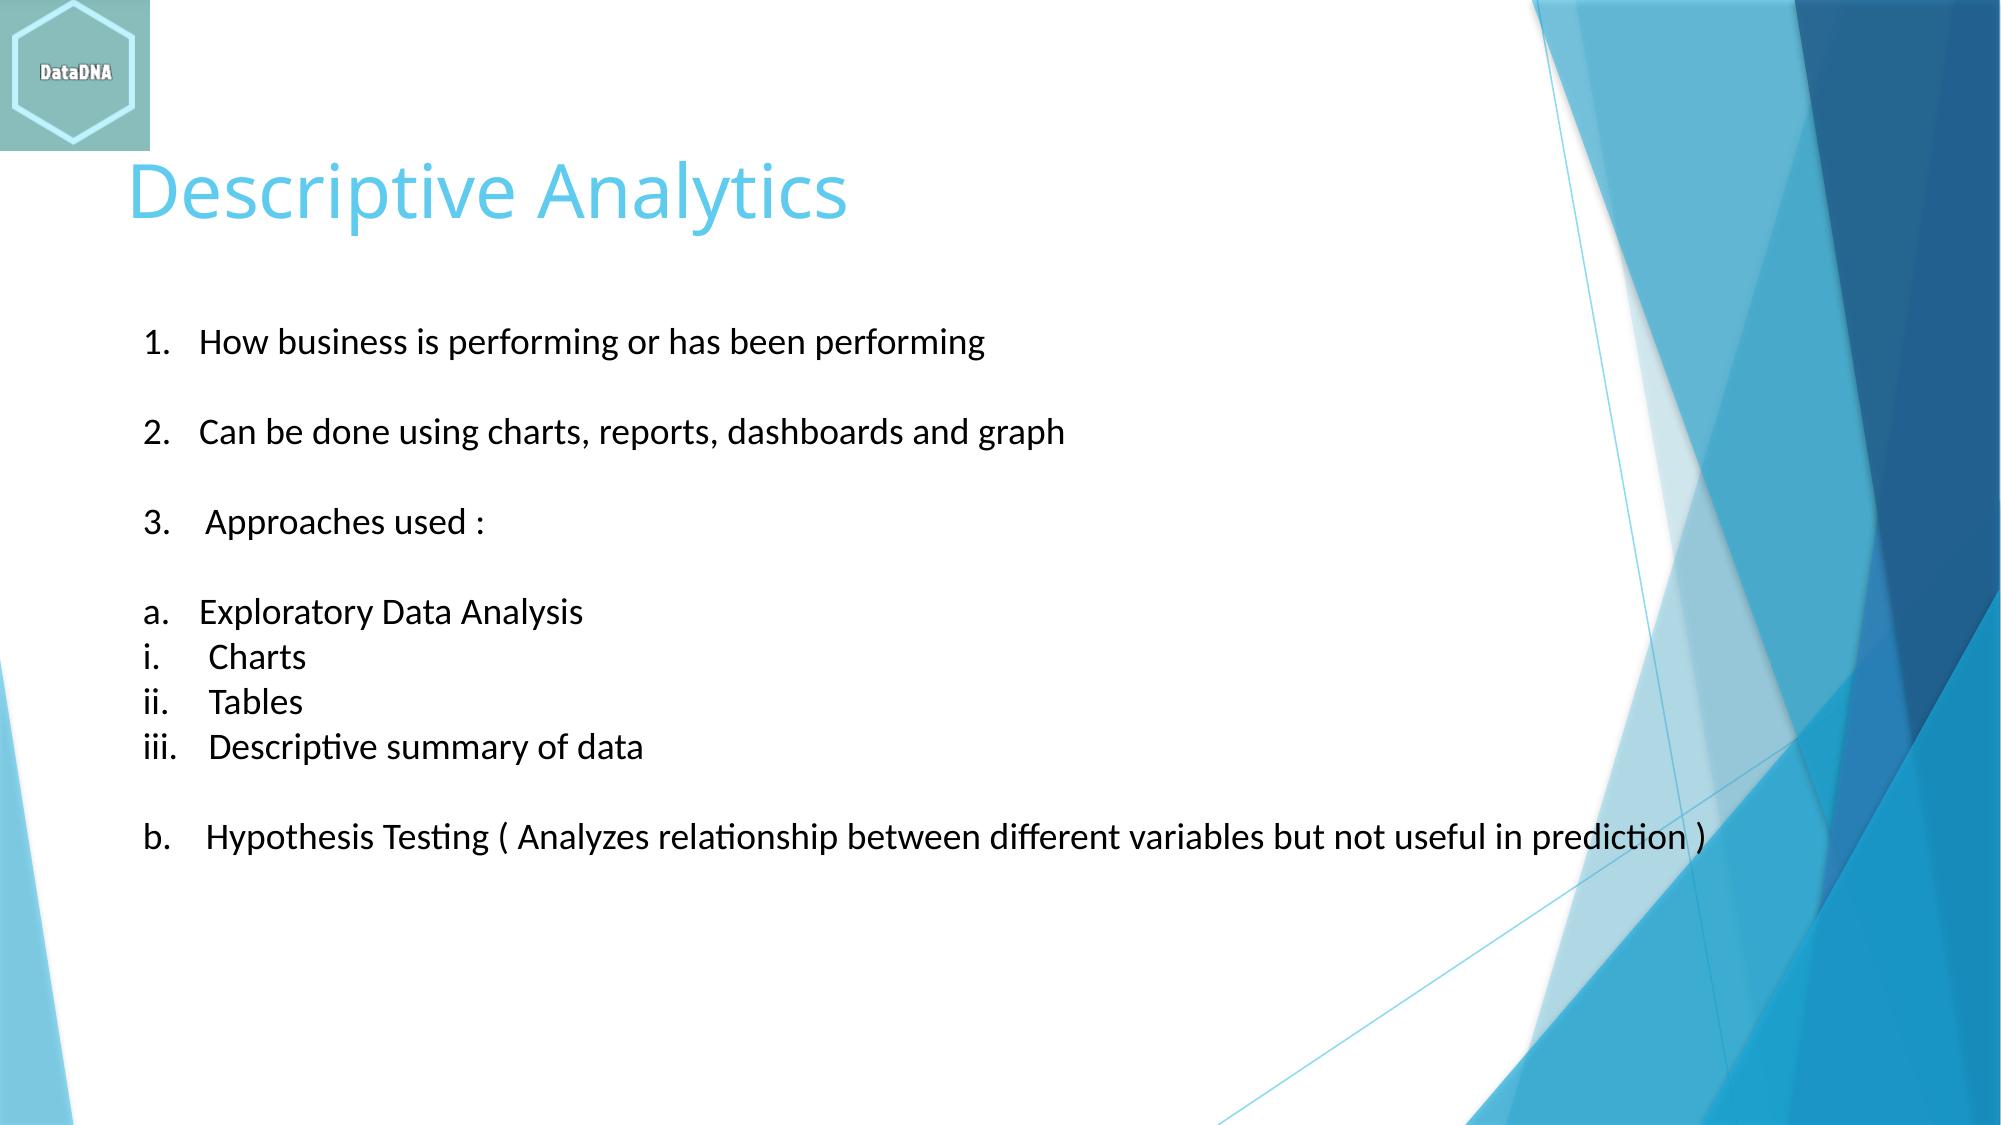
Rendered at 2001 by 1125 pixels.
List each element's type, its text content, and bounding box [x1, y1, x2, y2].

title Descriptive Analytics [111, 135, 1522, 353]
picture [0, 0, 150, 151]
text_box How business is performing or has been performing Can be done using charts, reports, dashboards and graph 3. Approaches used : Exploratory Data Analysis Charts Tables Descriptive summary of data b. Hypothesis Testing ( Analyzes relationship between different variables but not useful in prediction ) [128, 309, 1800, 1000]
